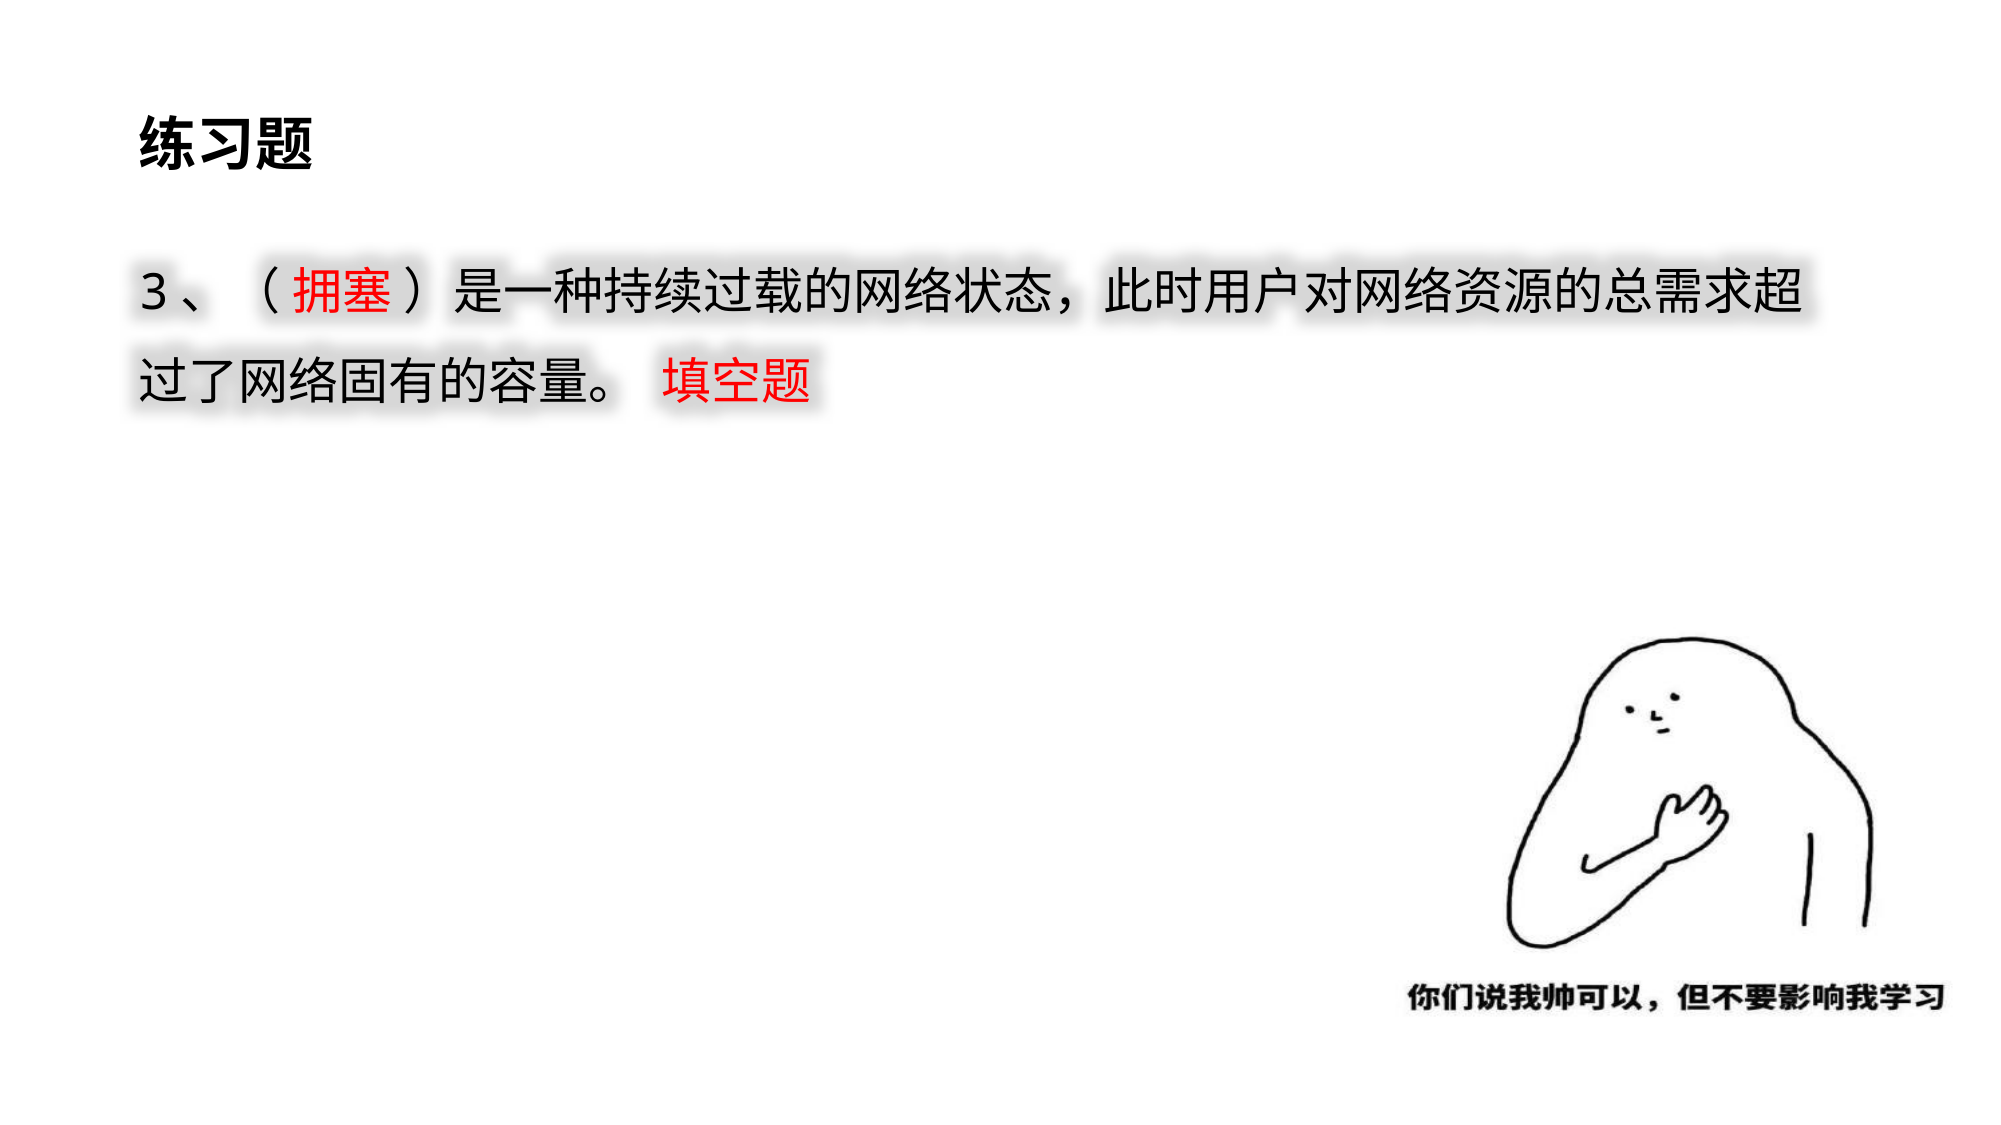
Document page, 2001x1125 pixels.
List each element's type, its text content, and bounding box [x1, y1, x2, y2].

text_box 练习题 [120, 97, 1568, 187]
text_box 3、（ 拥塞 ）是一种持续过载的网络状态，此时用户对网络资源的总需求超过了网络固有的容量。 填空题 [120, 219, 1839, 1047]
picture [1385, 582, 1974, 1080]
